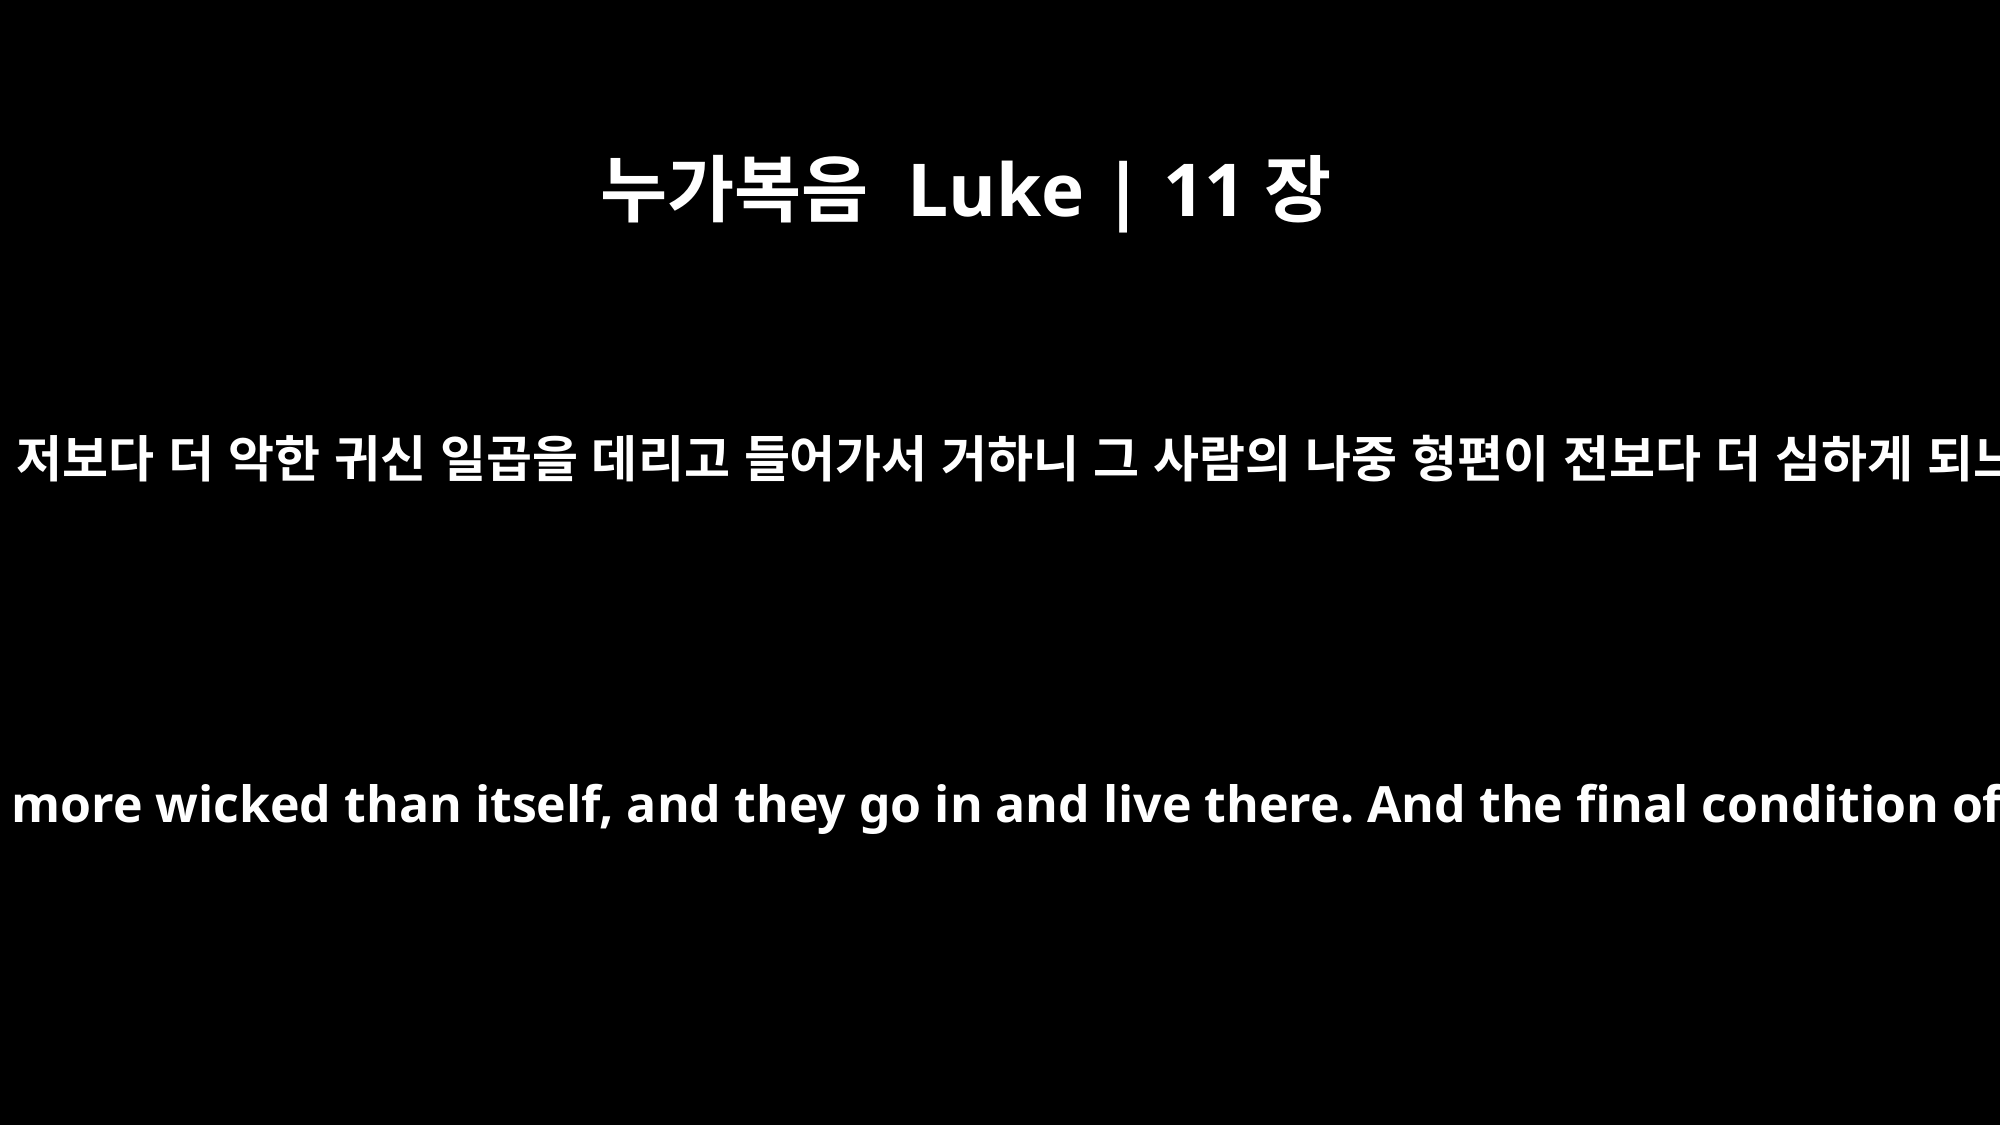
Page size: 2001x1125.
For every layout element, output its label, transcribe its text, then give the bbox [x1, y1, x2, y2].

text_box 26 이에 가서 저보다 더 악한 귀신 일곱을 데리고 들어가서 거하니 그 사람의 나중 형편이 전보다 더 심하게 되느니라 [0, 359, 2000, 495]
text_box Then it goes and takes seven other spirits more wicked than itself, and they go in and live there. And the final condition of that man is worse than the first." [0, 764, 2000, 840]
text_box 누가복음 Luke | 11장 [585, 136, 1347, 239]
